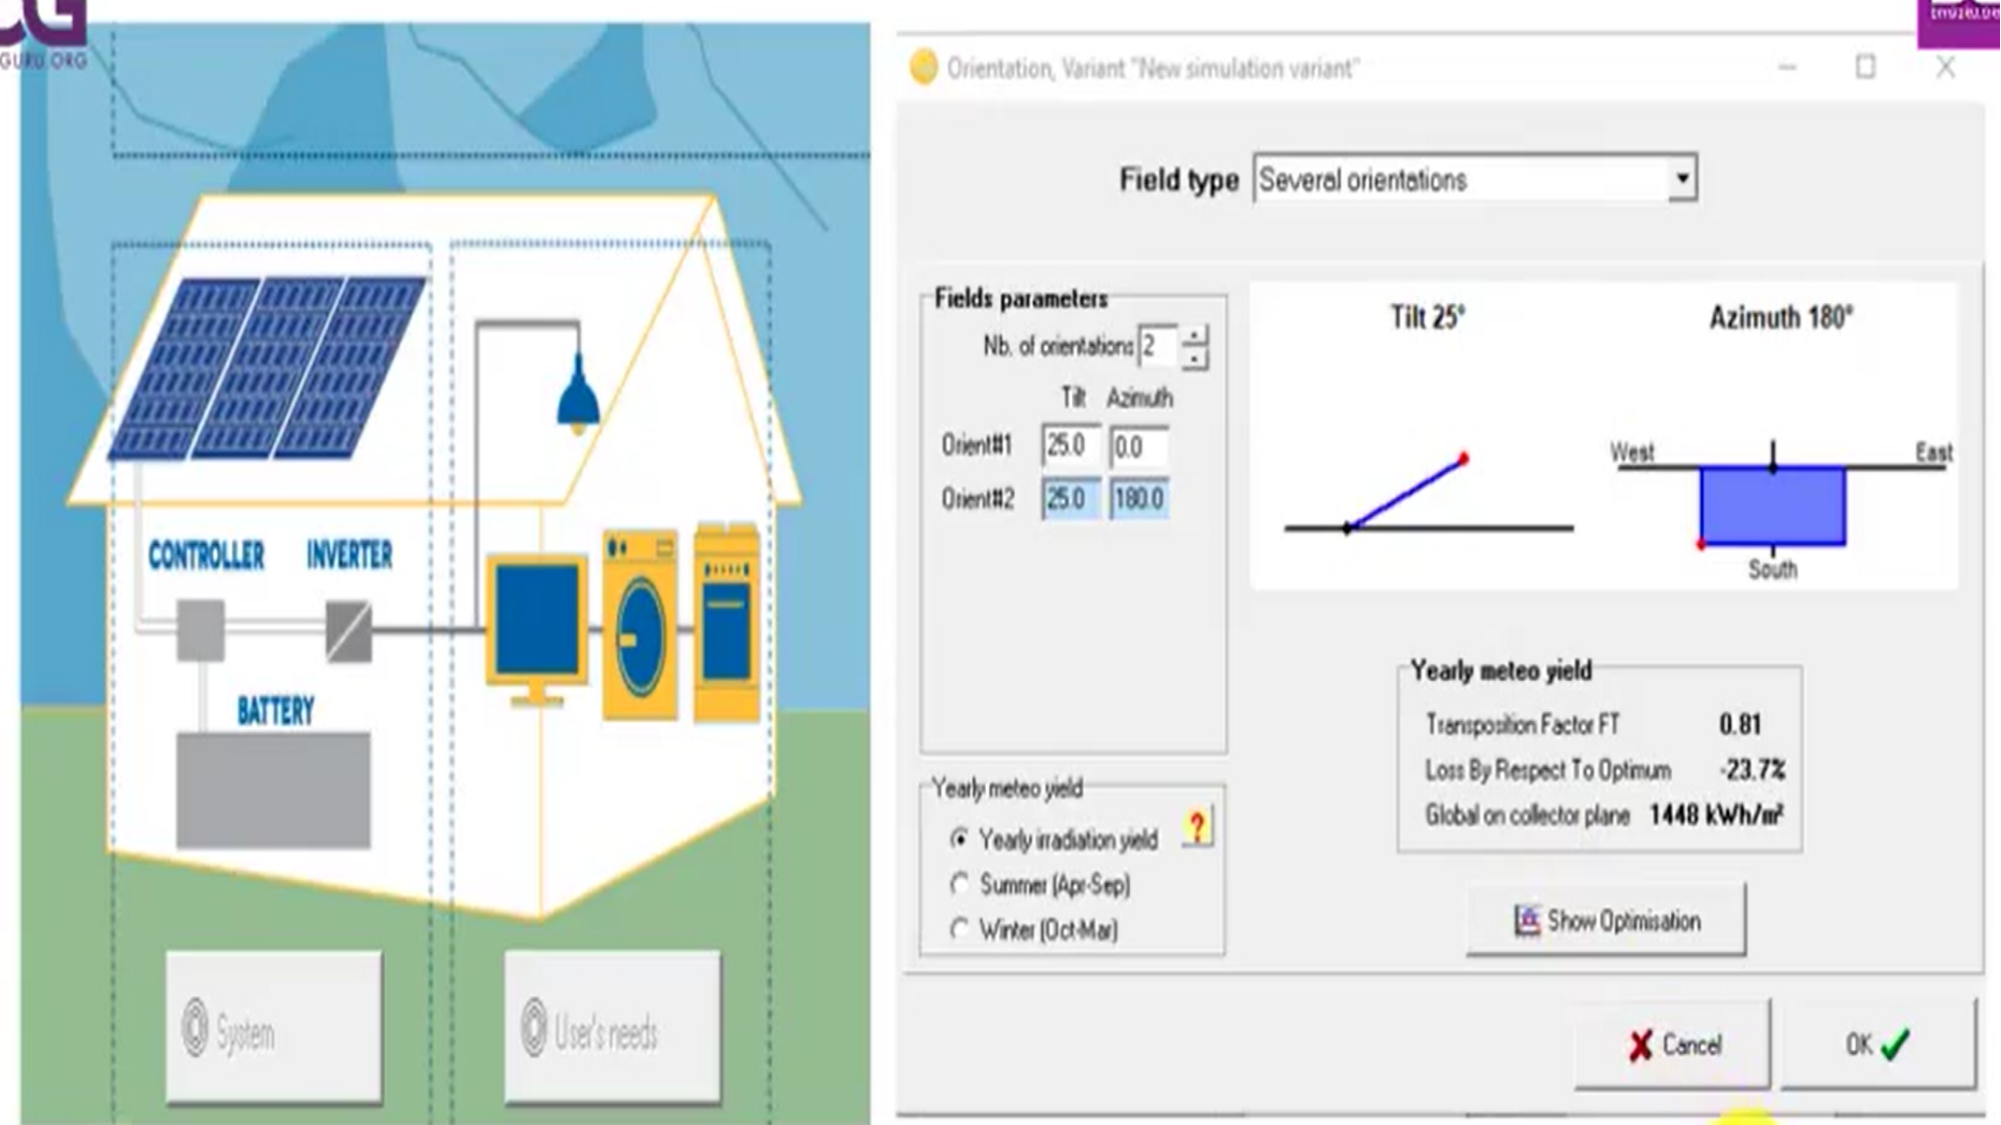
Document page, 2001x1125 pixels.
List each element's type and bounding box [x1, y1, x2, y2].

list [0, 0, 2000, 1125]
